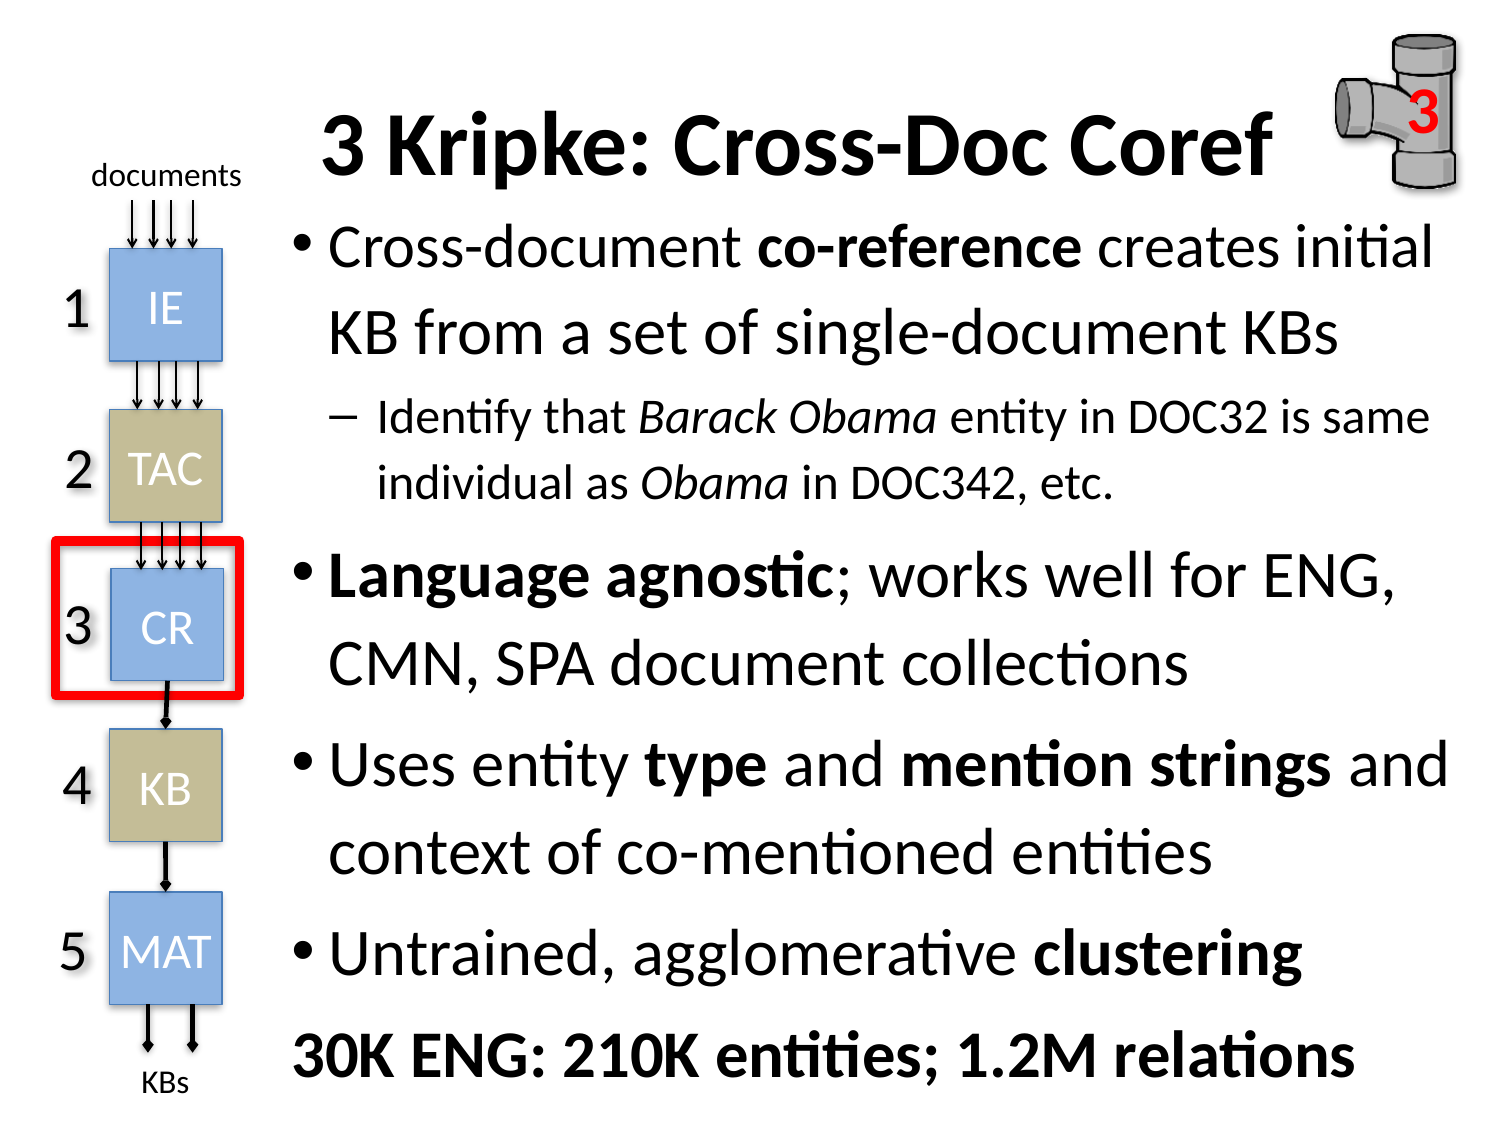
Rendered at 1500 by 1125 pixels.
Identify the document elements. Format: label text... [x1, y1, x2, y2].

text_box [43, 145, 259, 1110]
list Cross-document co-reference creates initial KB from a set of single-document KBs Identify that Barack Obama entity in DOC32 is same individual as Obama in DOC342, etc. Language agnostic; works well for ENG, CMN, SPA document collections Uses entity type and mention strings and context of co-mentioned entities Untrained, agglomerative clustering 30K ENG: 210K entities; 1.2M relations [276, 189, 1479, 1003]
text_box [1335, 34, 1456, 190]
title 3 Kripke: Cross-Doc Coref [258, 45, 1330, 233]
